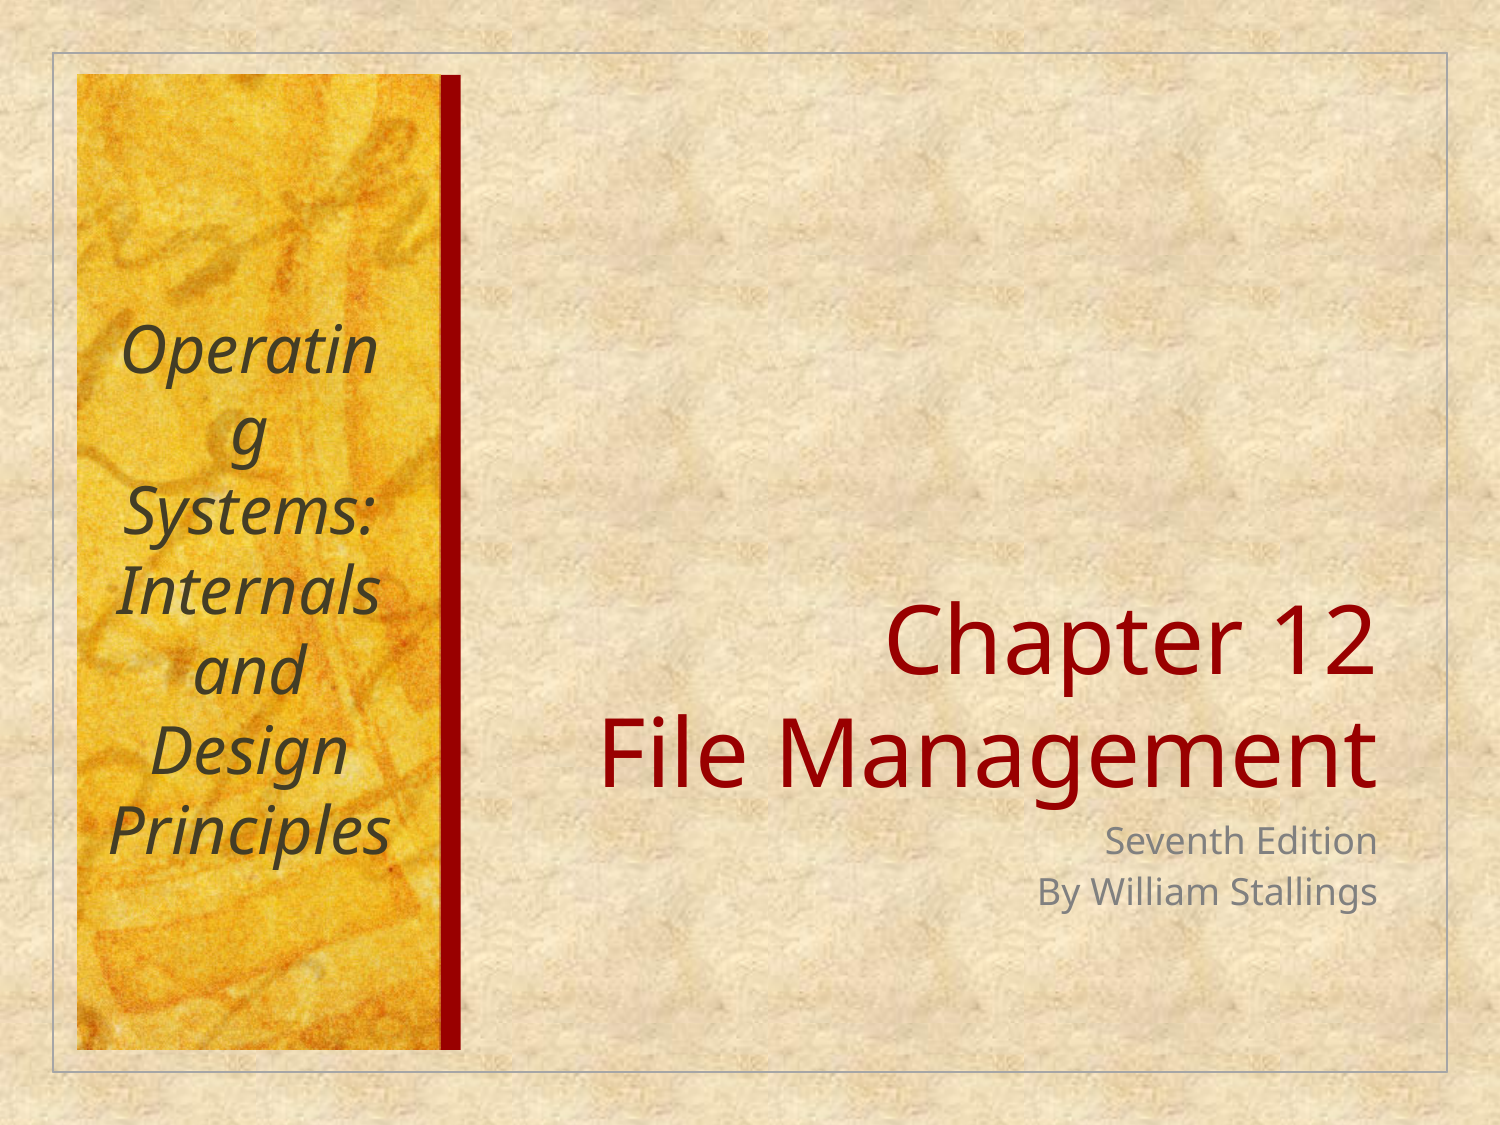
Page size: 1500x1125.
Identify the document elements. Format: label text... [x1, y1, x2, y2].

text_box Operating Systems: Internals and Design Principles [87, 299, 413, 988]
list Seventh Edition By William Stallings [508, 816, 1394, 950]
title Chapter 12 File Management [508, 437, 1394, 807]
picture [0, 0, 1500, 1125]
